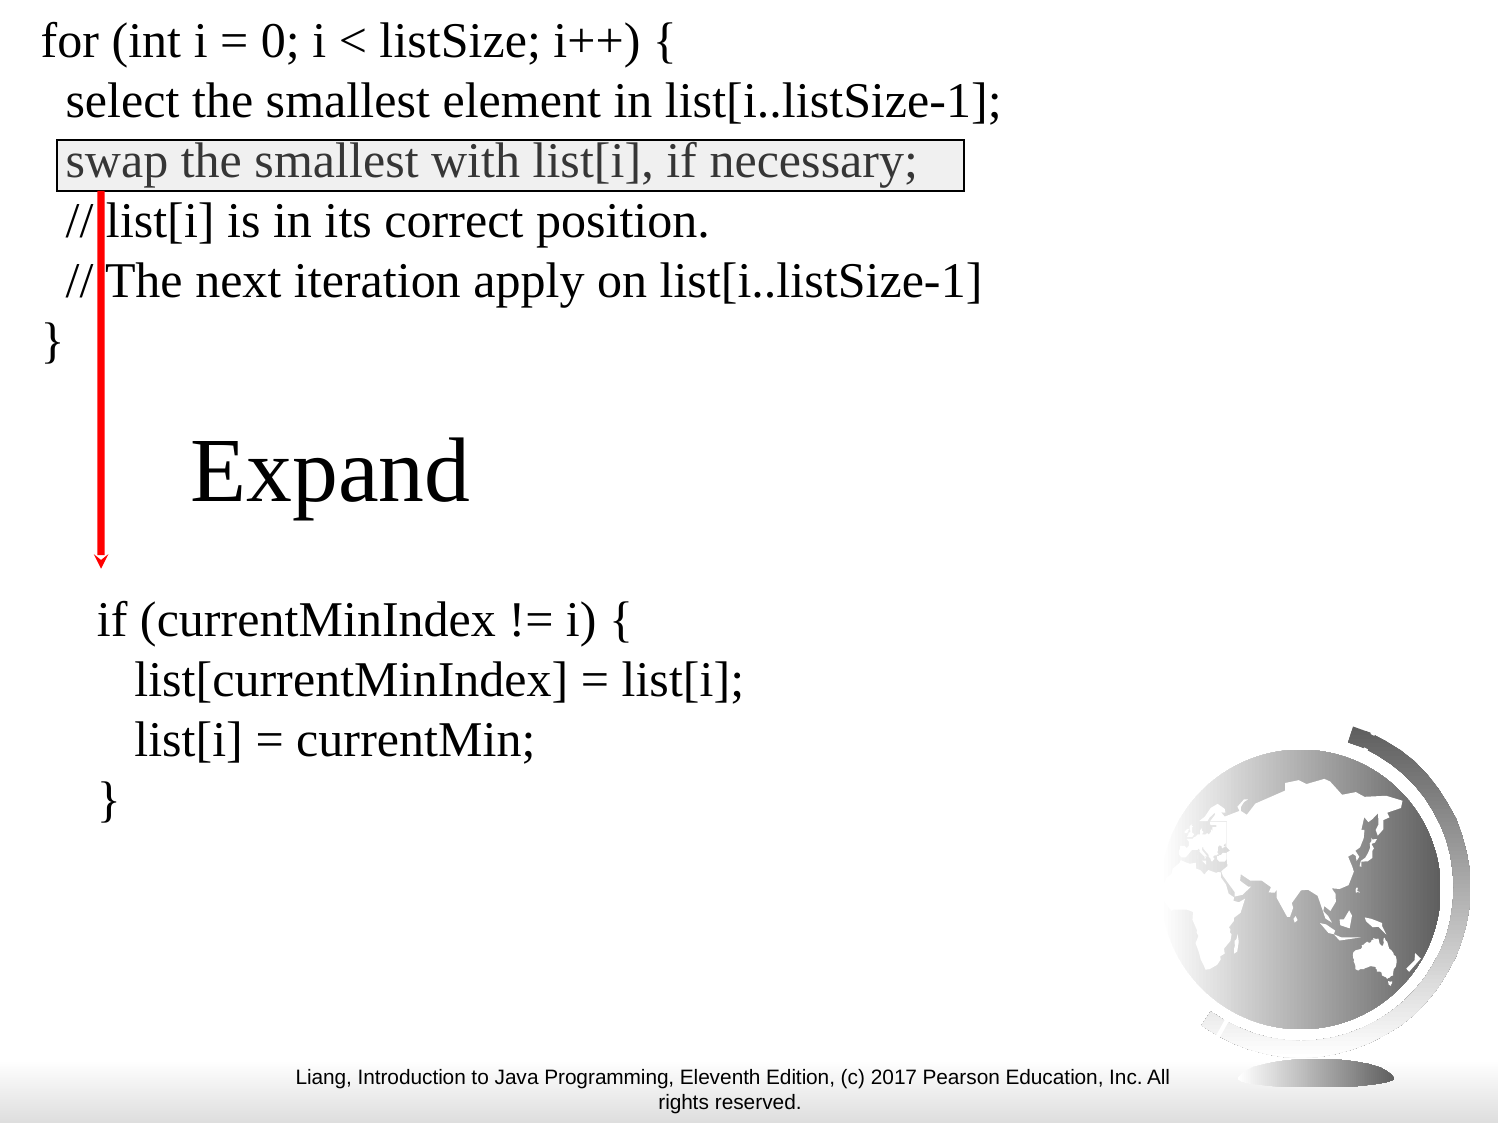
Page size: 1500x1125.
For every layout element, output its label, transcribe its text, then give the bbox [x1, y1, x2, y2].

text_box [57, 140, 965, 191]
slide_number [1074, 1049, 1388, 1125]
text_box if (currentMinIndex != i) { list[currentMinIndex] = list[i]; list[i] = currentMin; } [31, 518, 895, 1048]
text_box [96, 560, 106, 569]
text_box for (int i = 0; i < listSize; i++) { select the smallest element in list[i..listSize-1]; swap the smallest with list[i], if necessary; // list[i] is in its correct position. // The next iteration apply on list[i..listSize-1] } [25, 0, 1500, 423]
title Expand [157, 430, 505, 499]
